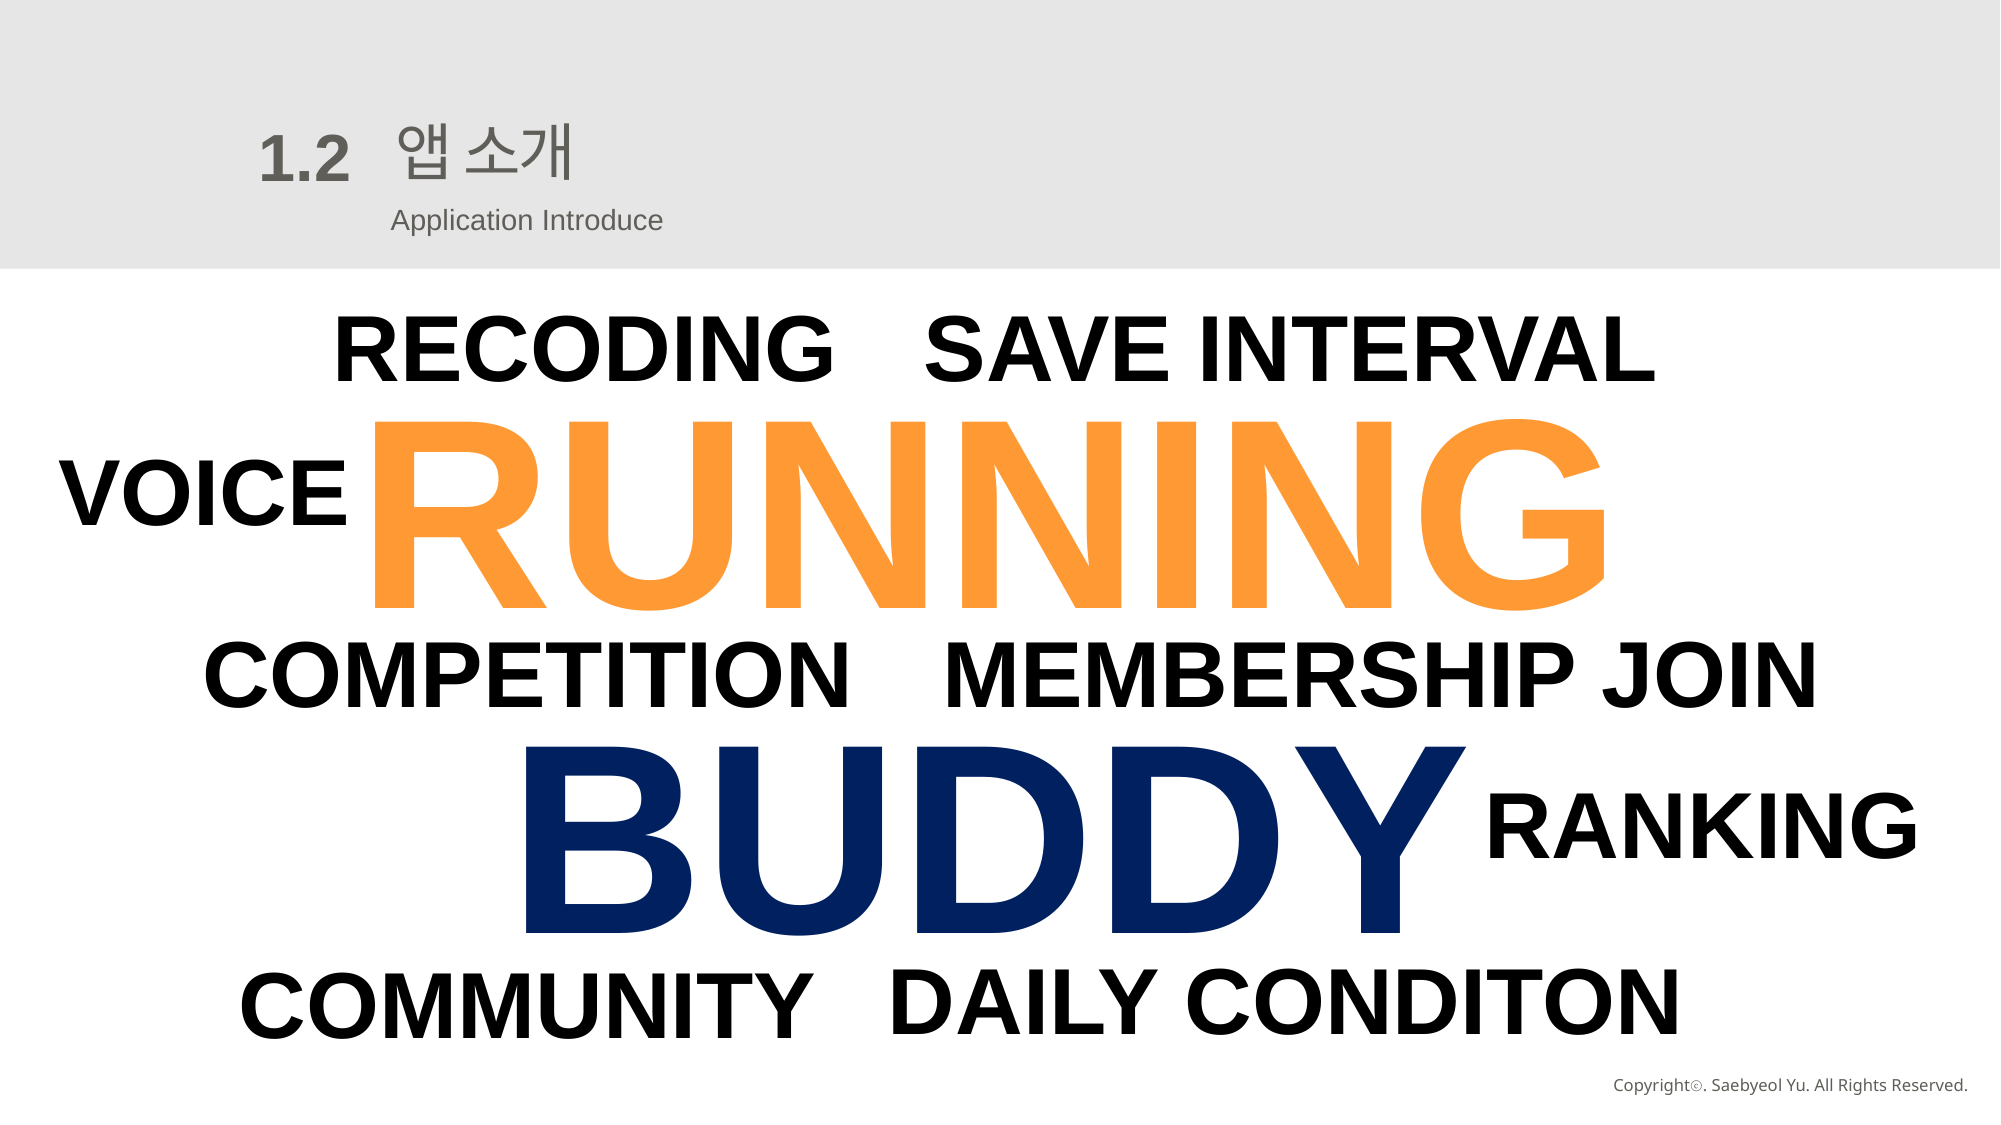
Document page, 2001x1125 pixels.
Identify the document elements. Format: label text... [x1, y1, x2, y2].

text_box RECODING [317, 280, 853, 408]
text_box RANKING [1469, 757, 1938, 885]
text_box [0, 0, 2000, 270]
text_box Application Introduce [375, 193, 680, 244]
text_box 앱 소개 [380, 105, 591, 193]
text_box 1.2 [243, 106, 366, 202]
text_box COMPETITION [187, 605, 869, 734]
text_box DAILY CONDITON [872, 933, 1699, 1061]
text_box RUNNING BUDDY [342, 329, 1637, 995]
text_box COMMUNITY [223, 937, 832, 1065]
text_box SAVE INTERVAL [908, 280, 1674, 408]
text_box MEMBERSHIP JOIN [927, 605, 1837, 734]
text_box VOICE [43, 424, 366, 552]
